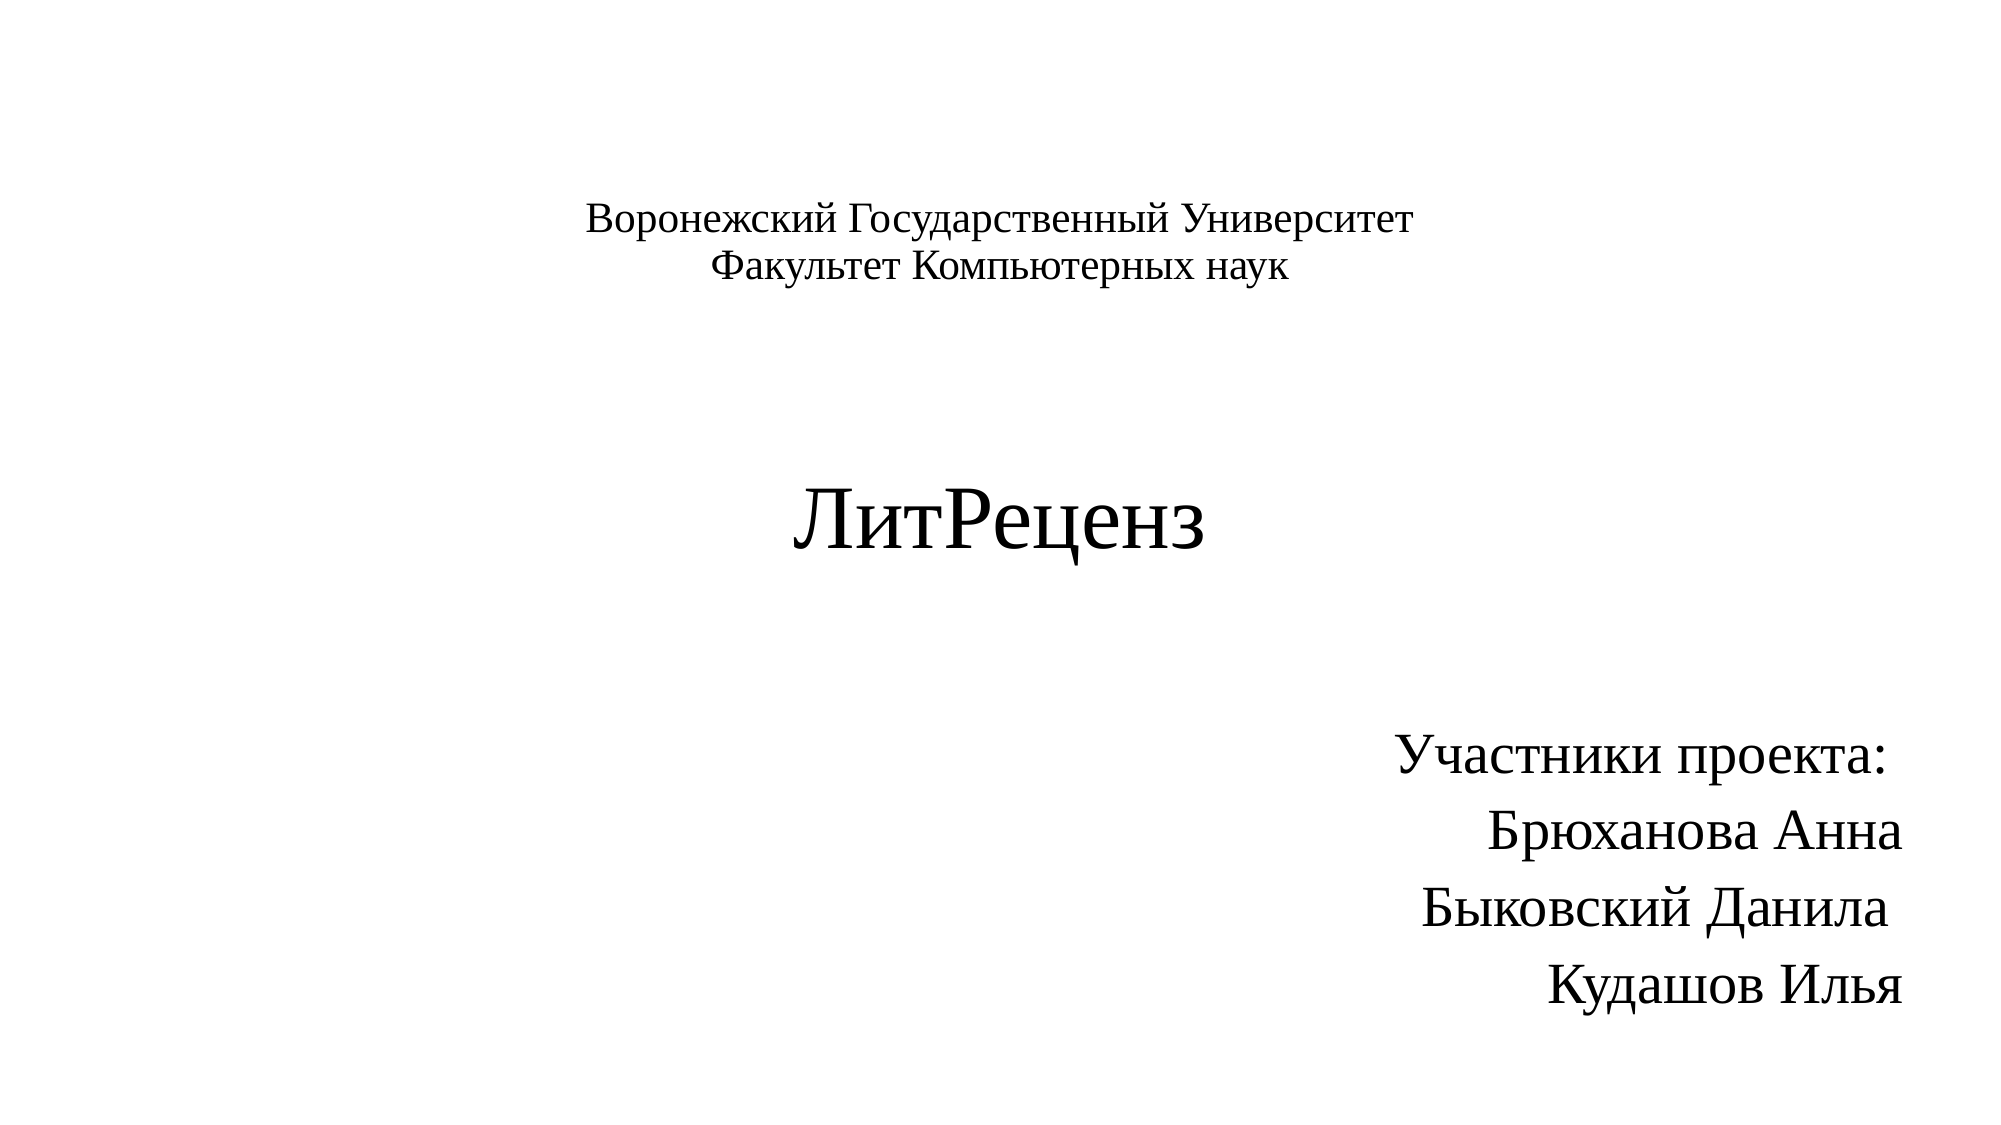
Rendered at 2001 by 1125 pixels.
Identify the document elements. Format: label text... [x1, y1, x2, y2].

subtitle Участники проекта: Брюханова Анна Быковский Данила Кудашов Илья [418, 700, 1919, 1031]
title Воронежский Государственный Университет Факультет Компьютерных наук ЛитРеценз [249, 184, 1750, 576]
